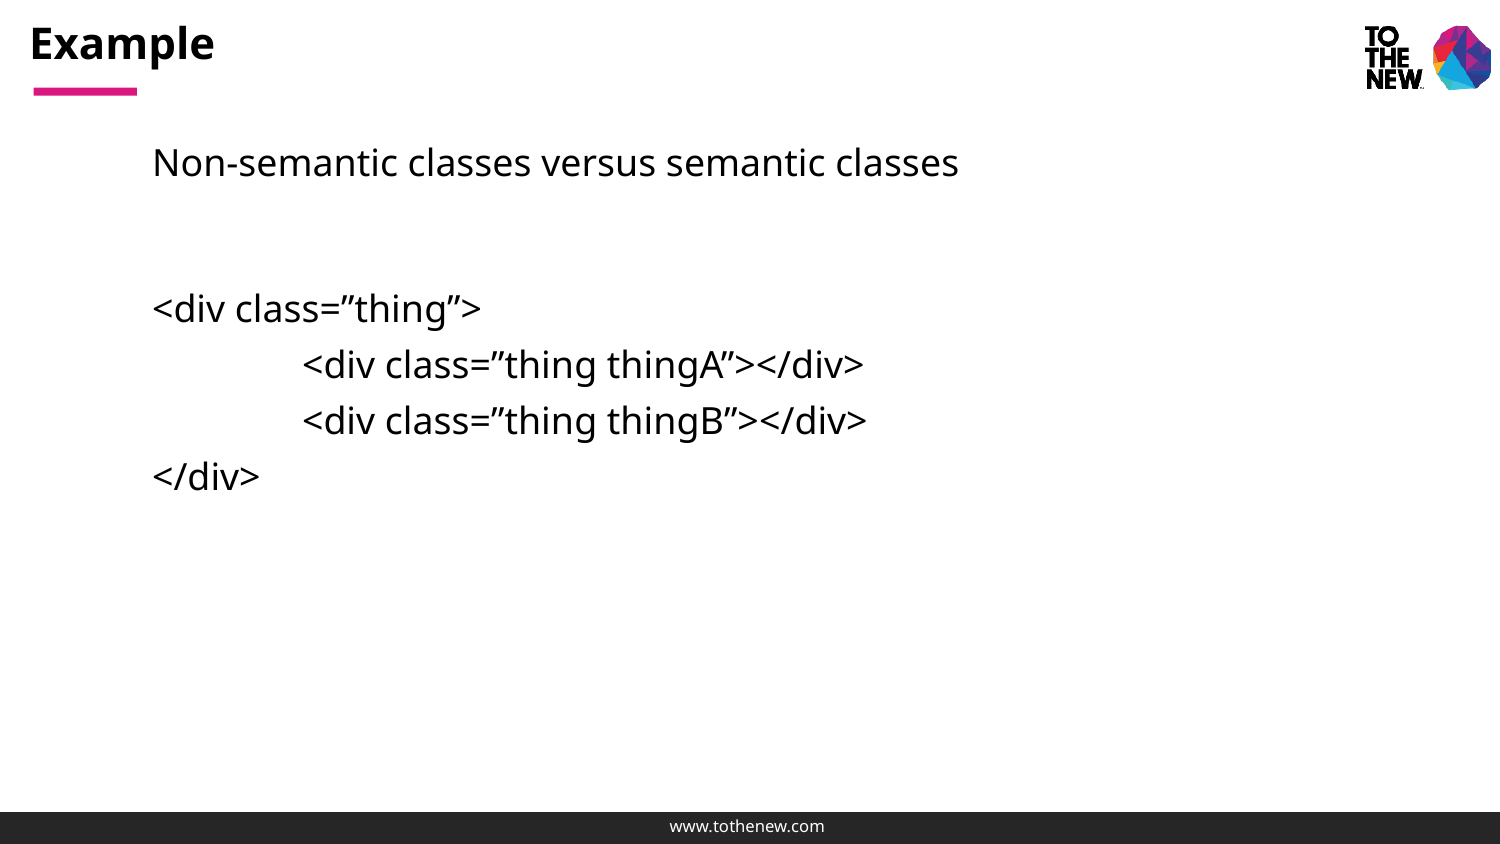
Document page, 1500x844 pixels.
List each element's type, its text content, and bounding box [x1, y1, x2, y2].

title Example [14, 14, 1350, 85]
list Non-semantic classes versus semantic classes [137, 136, 1432, 207]
picture [1350, 0, 1500, 116]
list <div class=”thing”> <div class=”thing thingA”></div> <div class=”thing thingB”></div> </div> [137, 221, 1462, 789]
